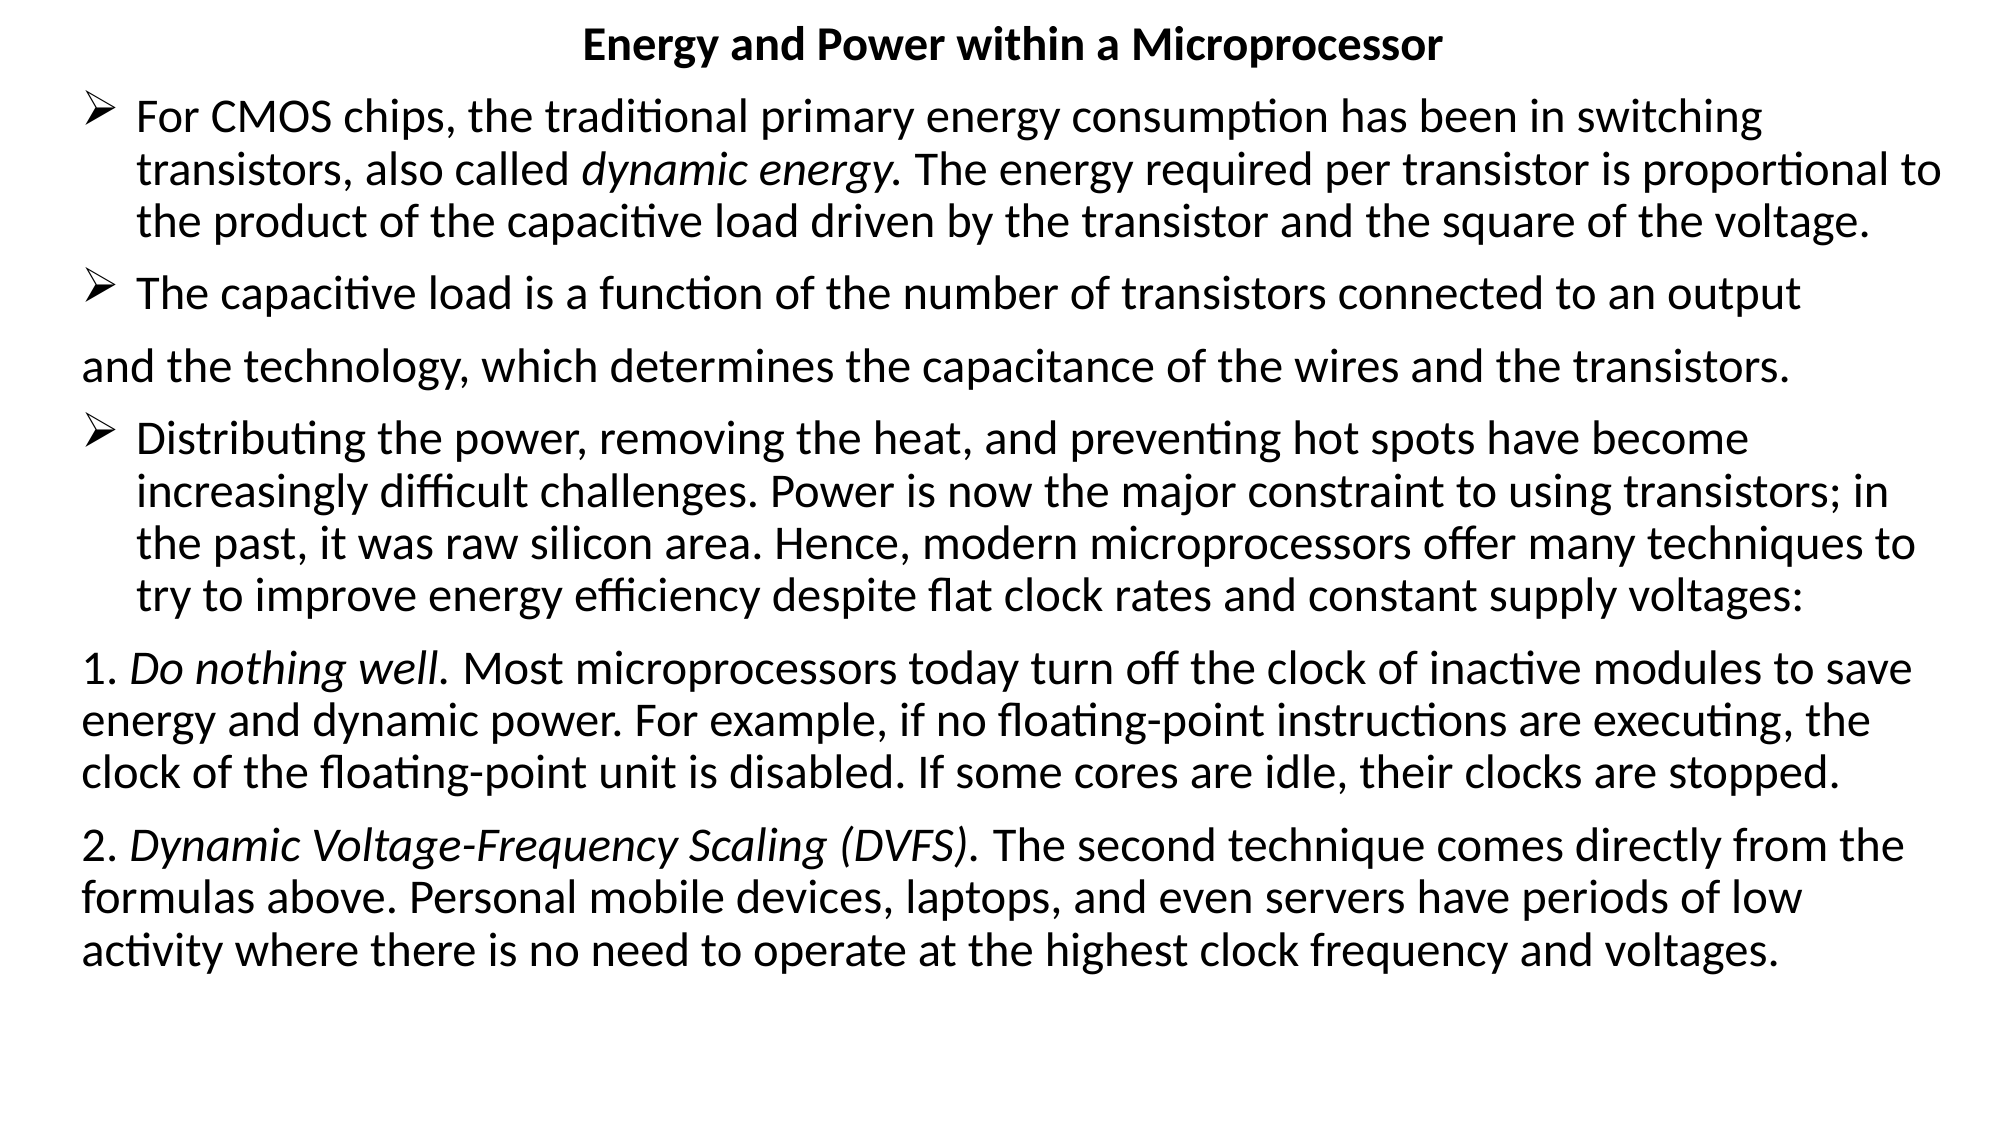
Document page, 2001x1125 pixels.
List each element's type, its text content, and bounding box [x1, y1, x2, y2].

subtitle Energy and Power within a Microprocessor For CMOS chips, the traditional primary energy consumption has been in switching transistors, also called dynamic energy. The energy required per transistor is proportional to the product of the capacitive load driven by the transistor and the square of the voltage. The capacitive load is a function of the number of transistors connected to an output and the technology, which determines the capacitance of the wires and the transistors. Distributing the power, removing the heat, and preventing hot spots have become increasingly difficult challenges. Power is now the major constraint to using transistors; in the past, it was raw silicon area. Hence, modern microprocessors offer many techniques to try to improve energy efficiency despite flat clock rates and constant supply voltages: 1. Do nothing well. Most microprocessors today turn off the clock of inactive modules to save energy and dynamic power. For example, if no floating-point instructions are executing, the clock of the floating-point unit is disabled. If some cores are idle, their clocks are stopped. 2. Dynamic Voltage-Frequency Scaling (DVFS). The second technique comes directly from the formulas above. Personal mobile devices, laptops, and even servers have periods of low activity where there is no need to operate at the highest clock frequency and voltages. [66, 10, 1972, 1071]
